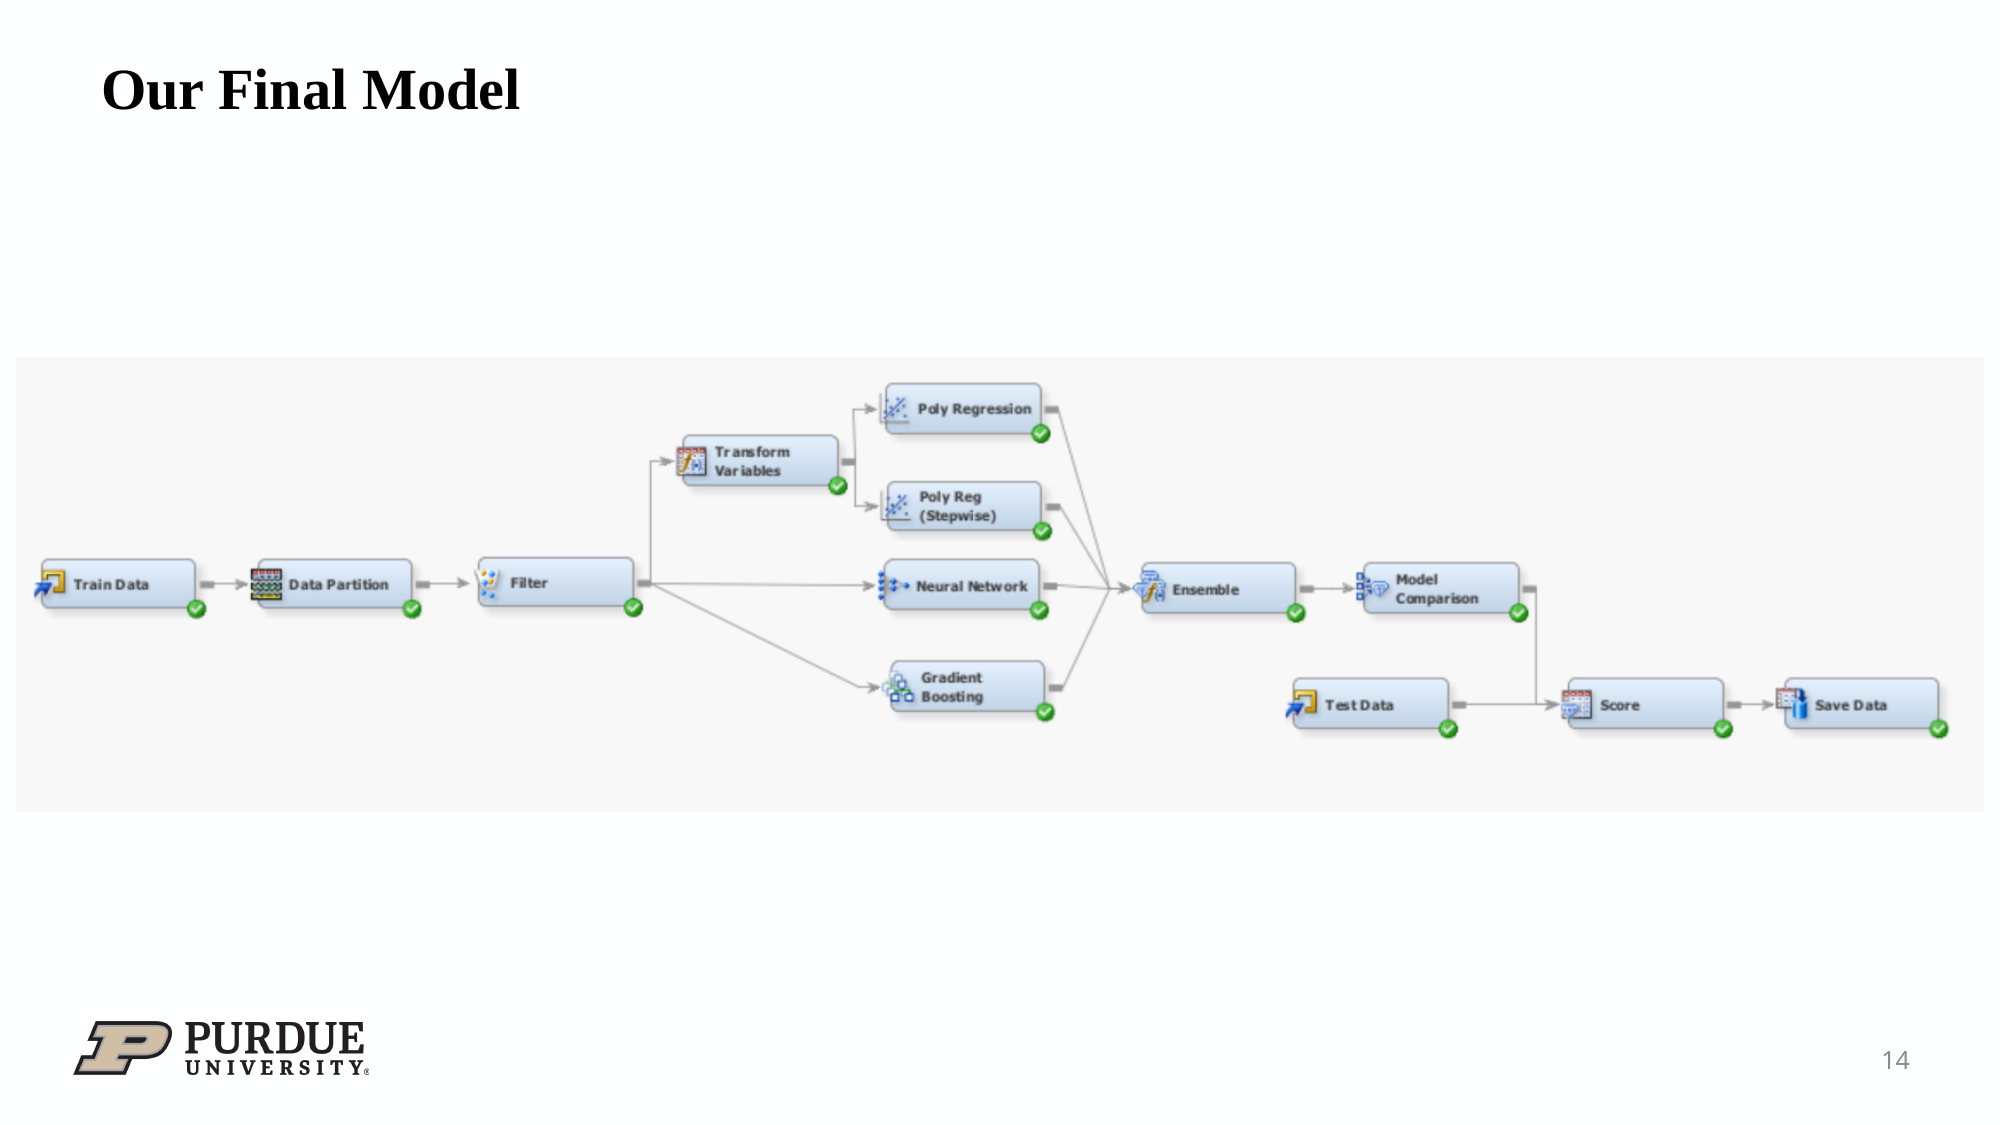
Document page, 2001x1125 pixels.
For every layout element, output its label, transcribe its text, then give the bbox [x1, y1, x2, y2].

slide_number 14 [1744, 1031, 1925, 1092]
picture [16, 357, 1984, 812]
text_box Our Final Model [86, 43, 1000, 129]
